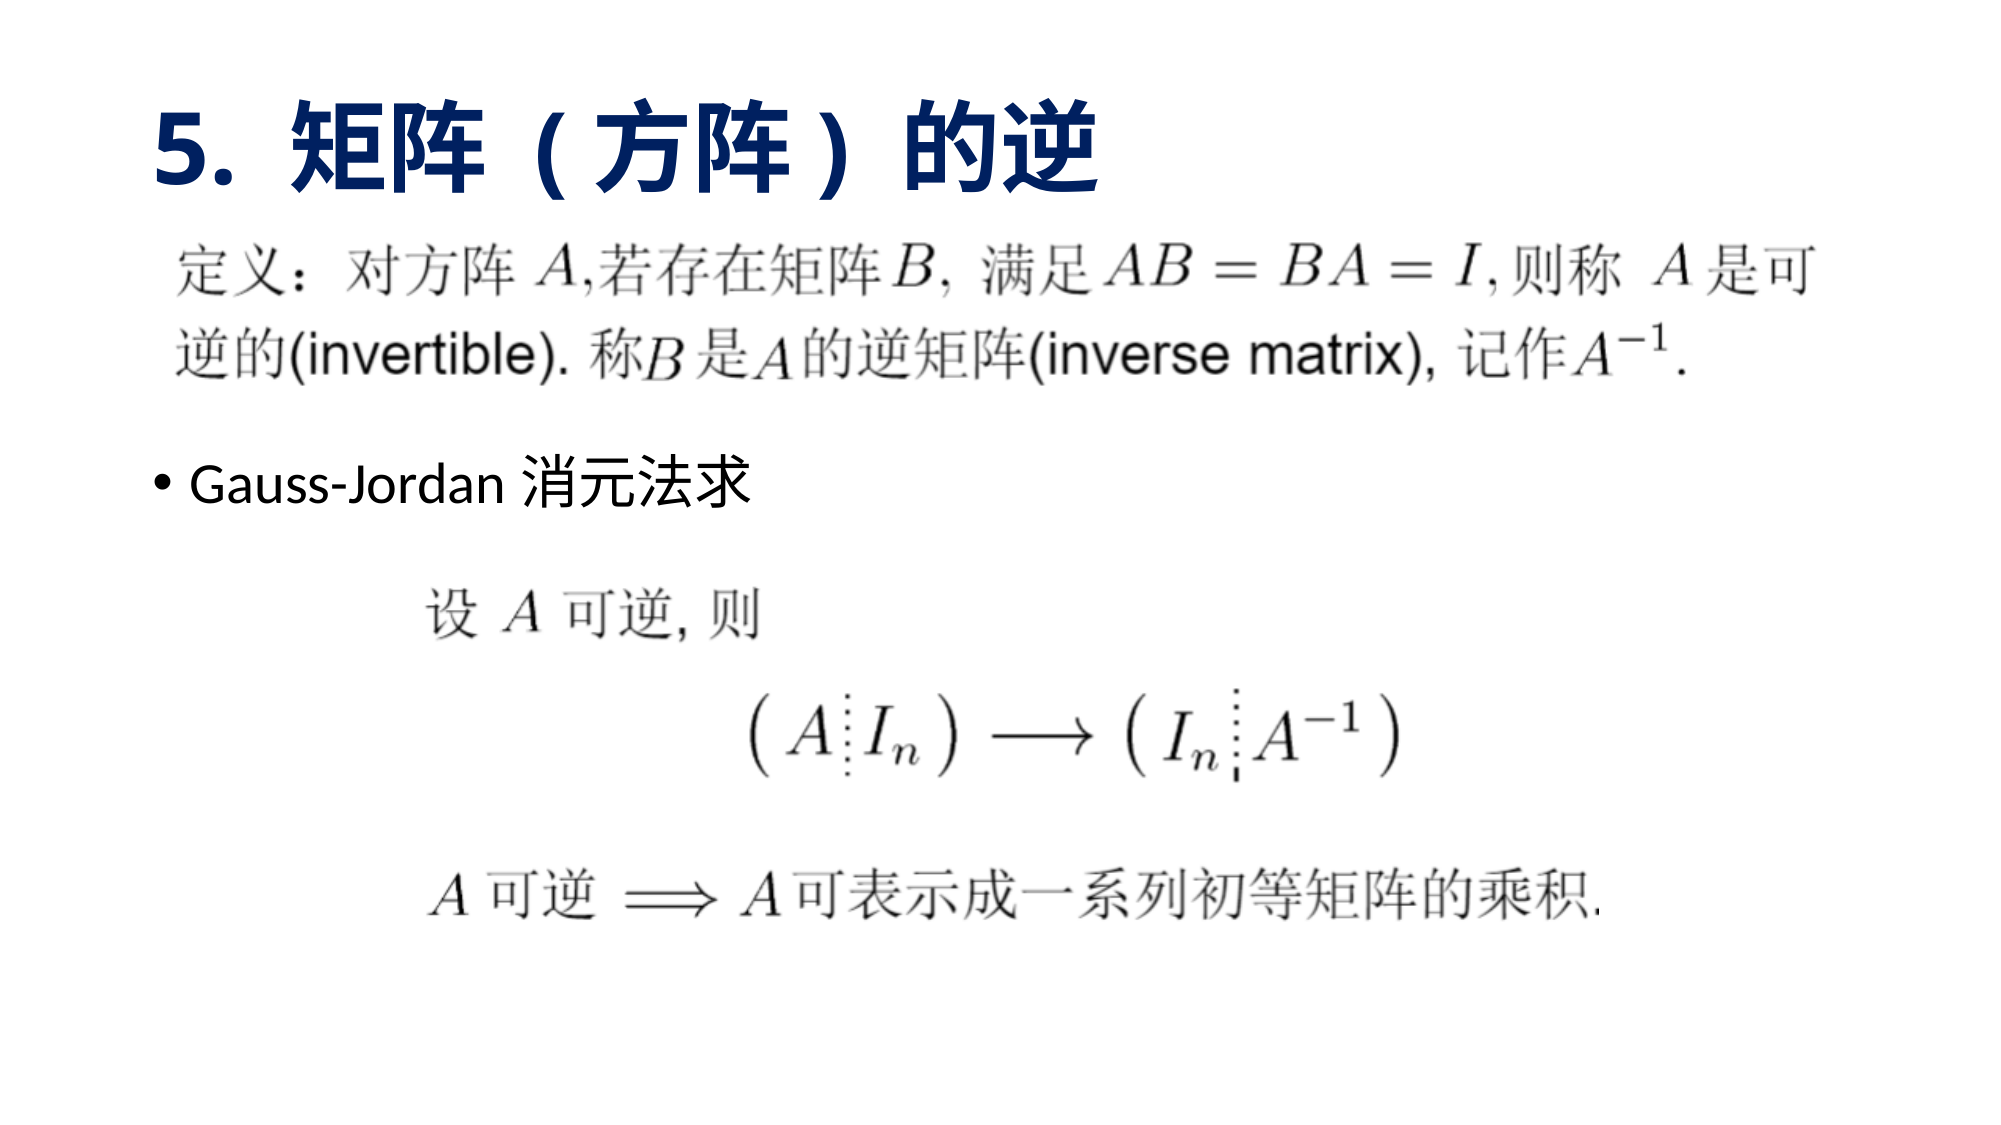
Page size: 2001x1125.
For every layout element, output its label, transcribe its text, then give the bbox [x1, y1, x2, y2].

picture [412, 562, 1424, 800]
title 5. 矩阵 (方阵) 的逆 [137, 43, 1863, 262]
picture [414, 840, 1599, 942]
picture [169, 227, 1831, 389]
